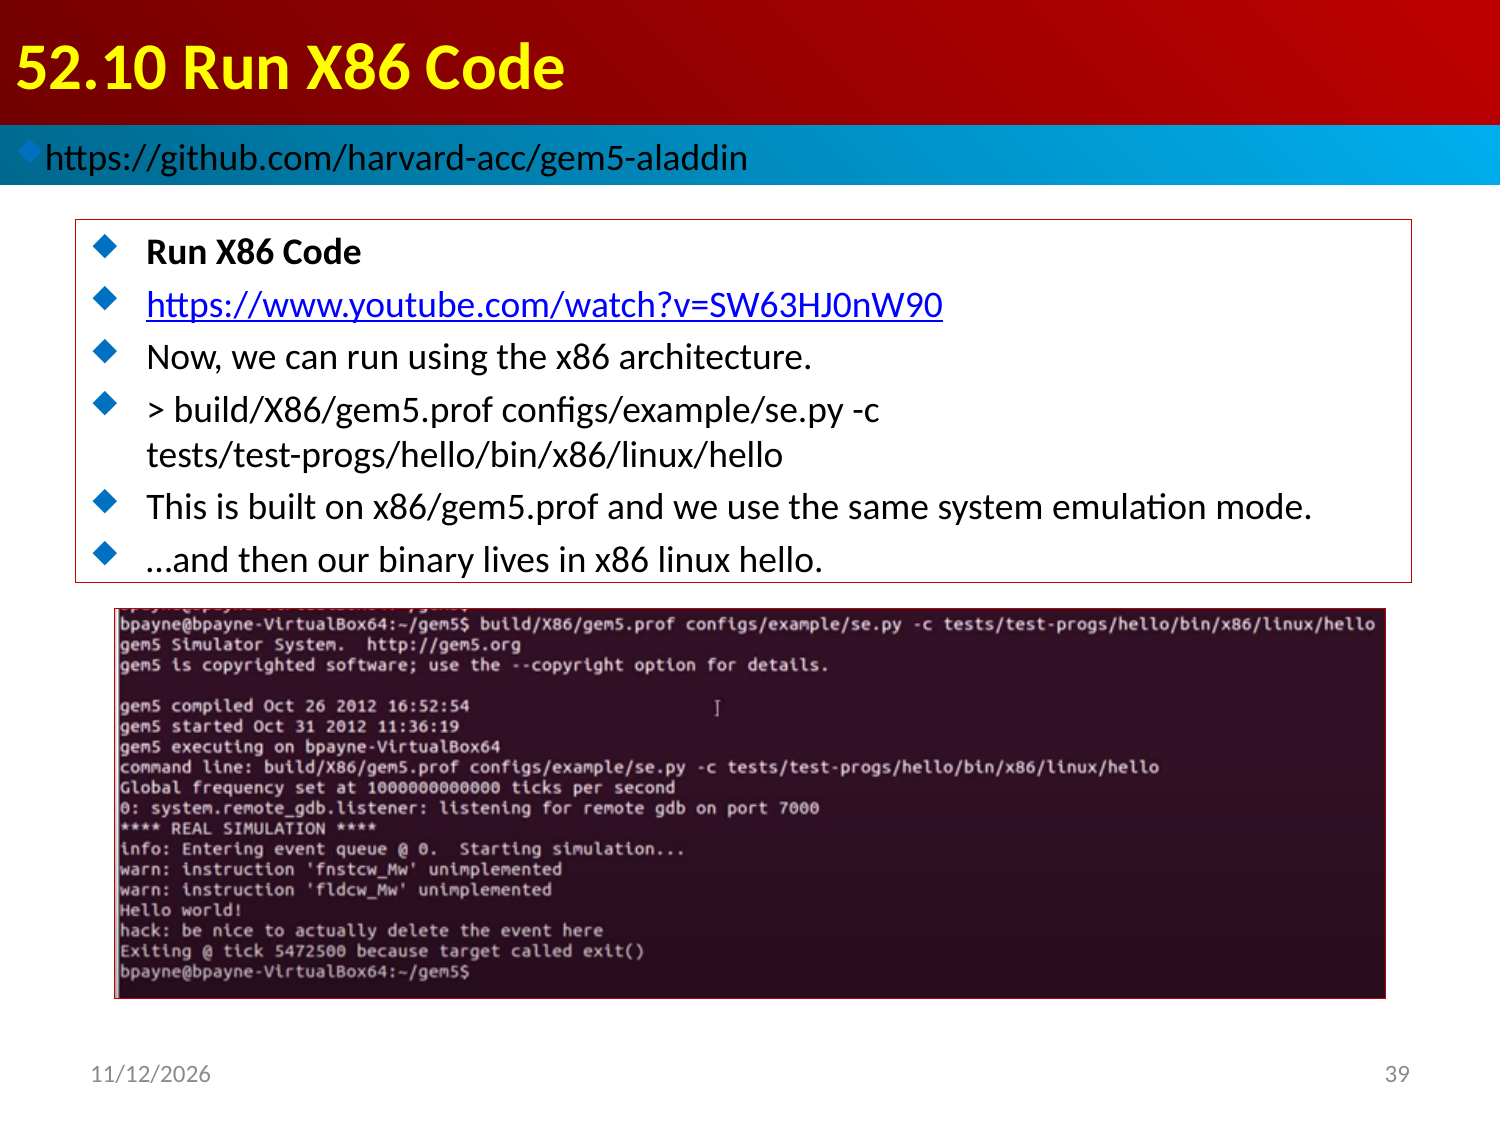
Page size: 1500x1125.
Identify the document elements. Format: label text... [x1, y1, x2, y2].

slide_number 39 [1074, 1042, 1425, 1103]
subtitle Run X86 Code https://www.youtube.com/watch?v=SW63HJ0nW90 Now, we can run using the x86 architecture. > build/X86/gem5.prof configs/example/se.py -c tests/test-progs/hello/bin/x86/linux/hello This is built on x86/gem5.prof and we use the same system emulation mode. …and then our binary lives in x86 linux hello. [75, 219, 1412, 583]
picture [113, 608, 1387, 1000]
text_box https://github.com/harvard-acc/gem5-aladdin [0, 125, 1500, 185]
title 52.10 Run X86 Code [0, 0, 1500, 125]
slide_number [75, 1042, 425, 1103]
